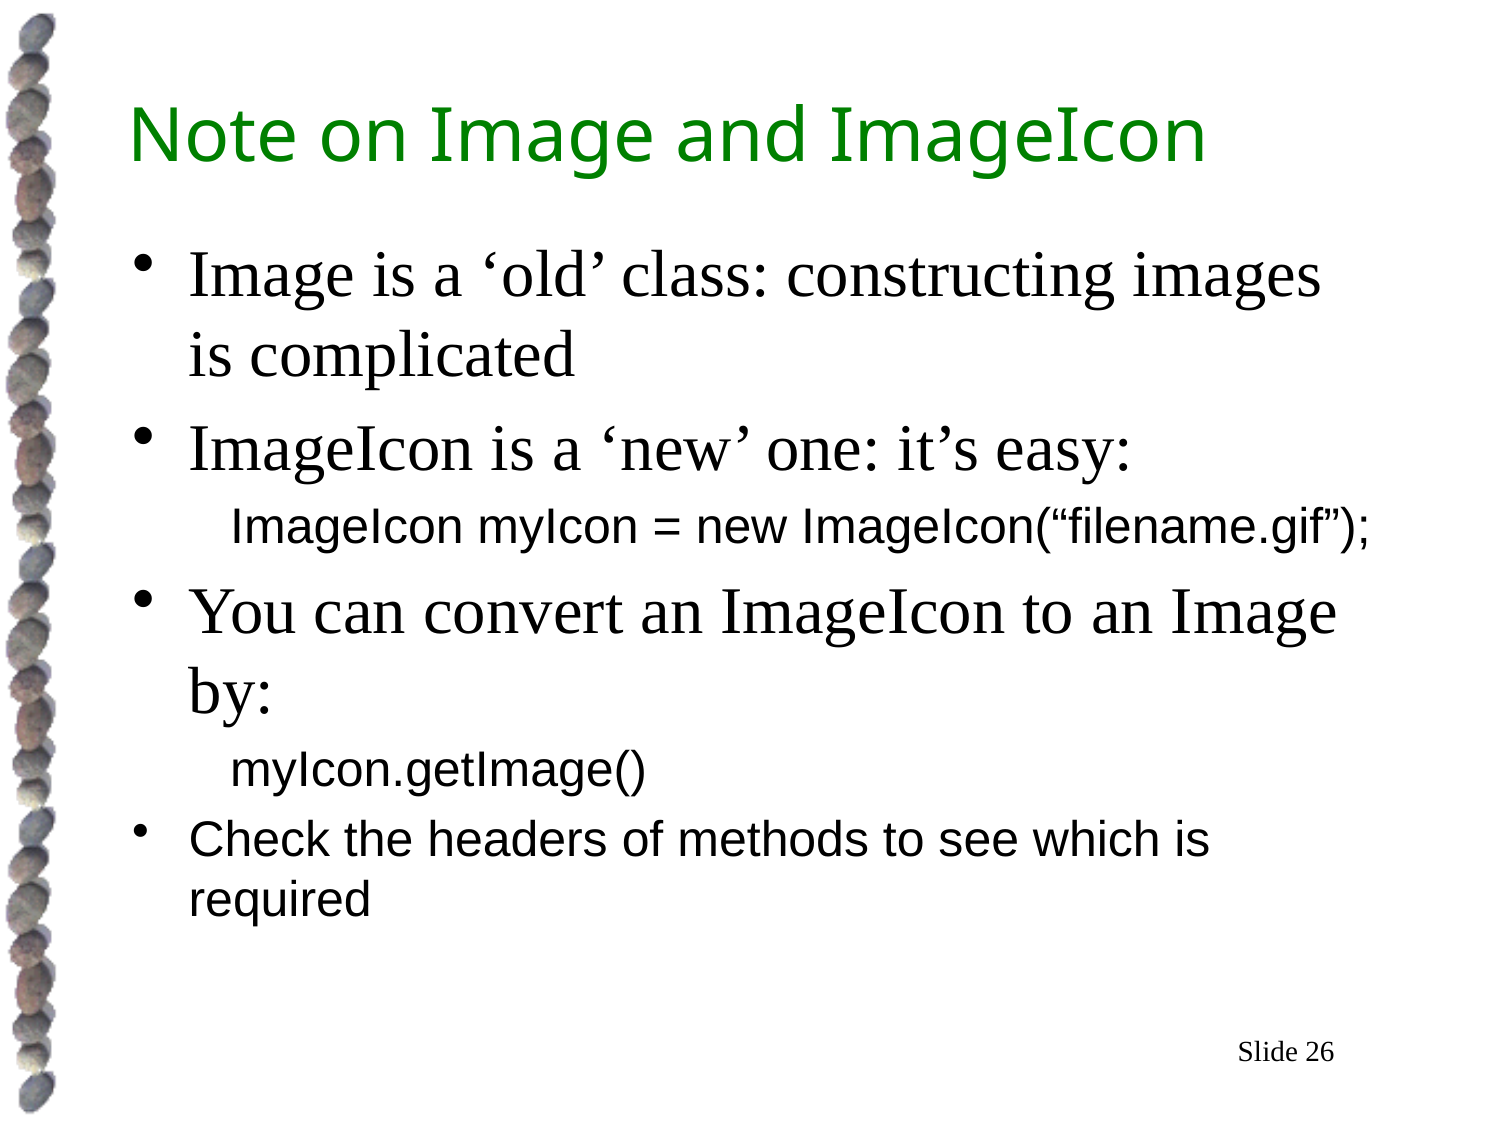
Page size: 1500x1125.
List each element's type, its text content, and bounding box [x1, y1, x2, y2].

list Image is a ‘old’ class: constructing images is complicated ImageIcon is a ‘new’ one: it’s easy: ImageIcon myIcon = new ImageIcon(“filename.gif”); You can convert an ImageIcon to an Image by: myIcon.getImage() Check the headers of methods to see which is required [117, 222, 1393, 943]
picture [0, 0, 65, 1125]
title Note on Image and ImageIcon [112, 75, 1388, 188]
slide_number Slide 26 [1037, 1024, 1351, 1101]
